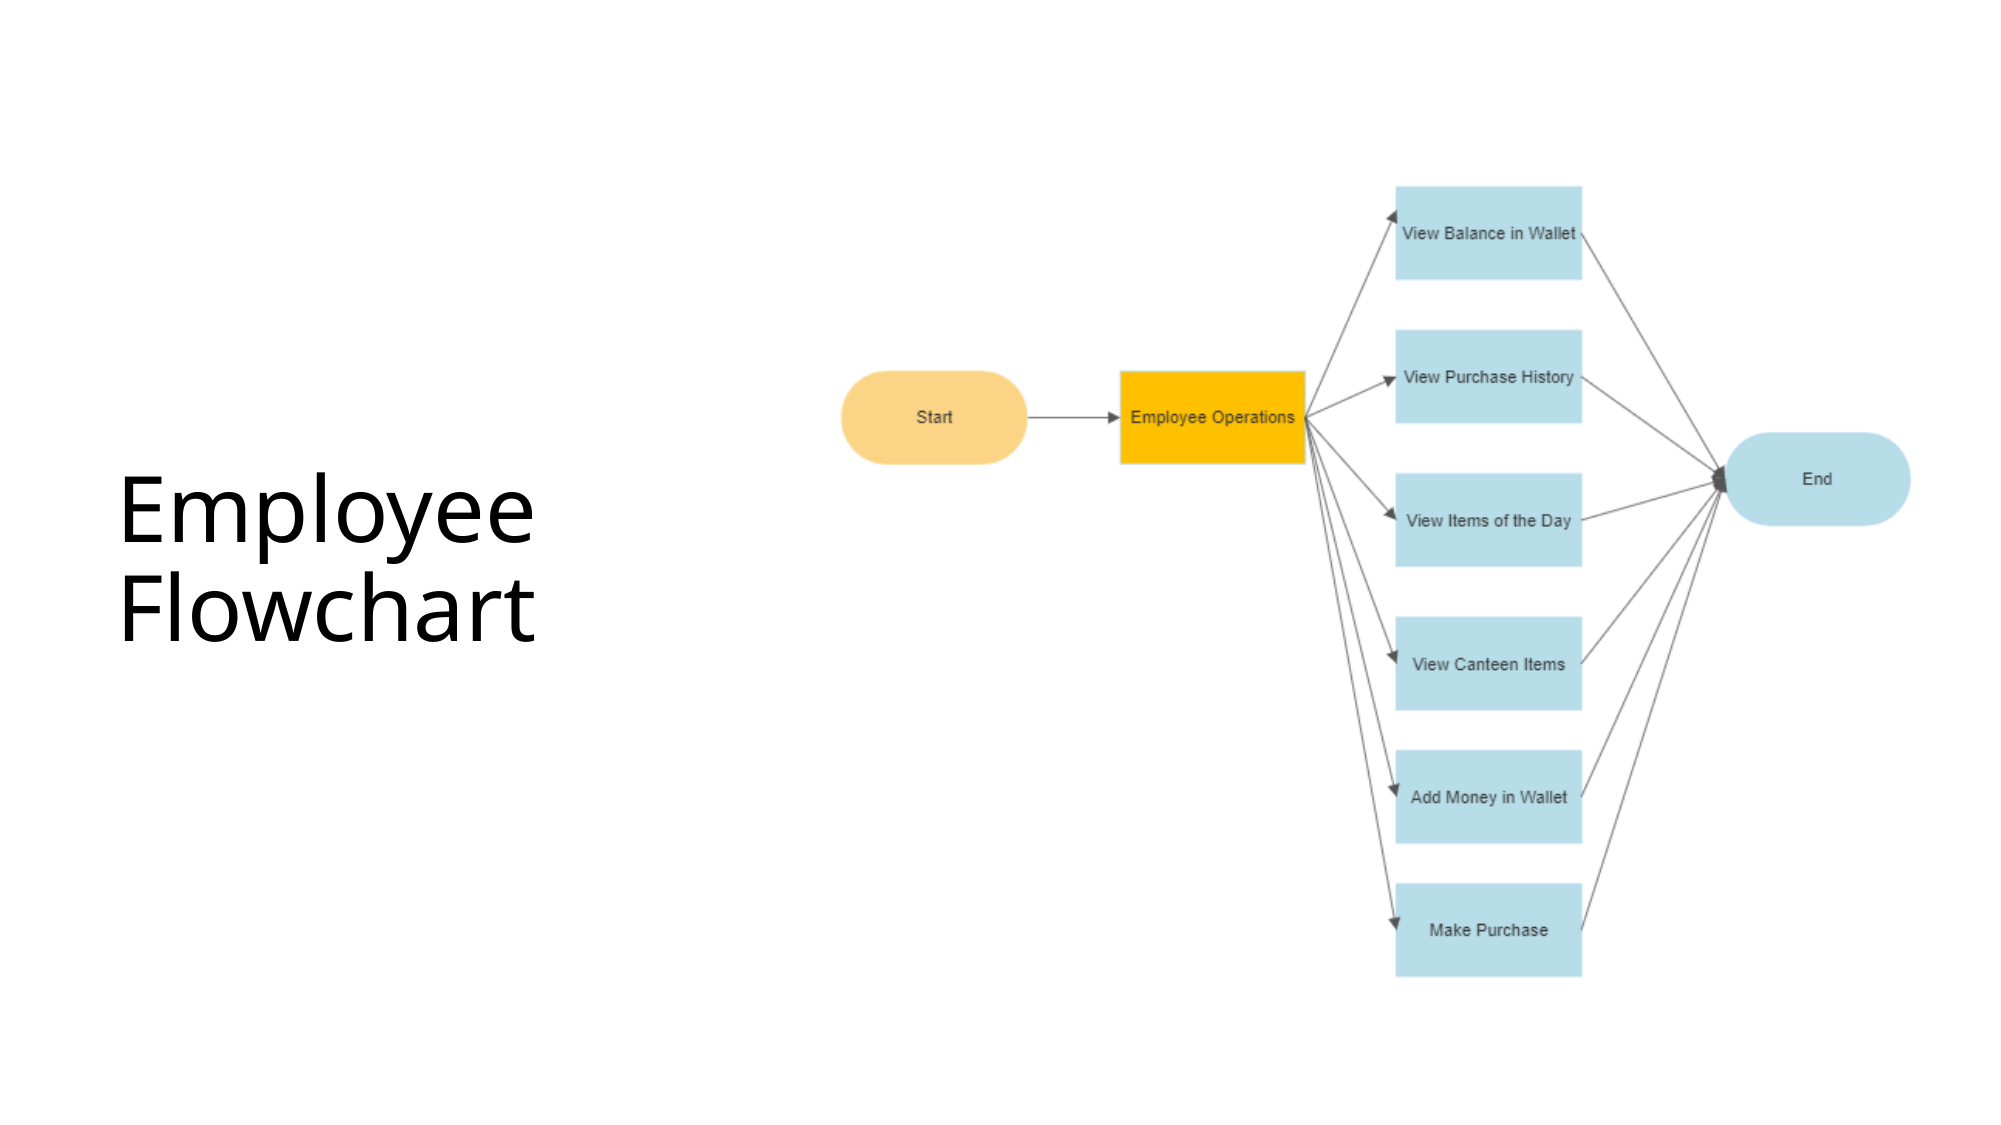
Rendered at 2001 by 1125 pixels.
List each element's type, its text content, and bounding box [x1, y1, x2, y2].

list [813, 172, 1920, 996]
title Employee Flowchart [101, 453, 813, 672]
